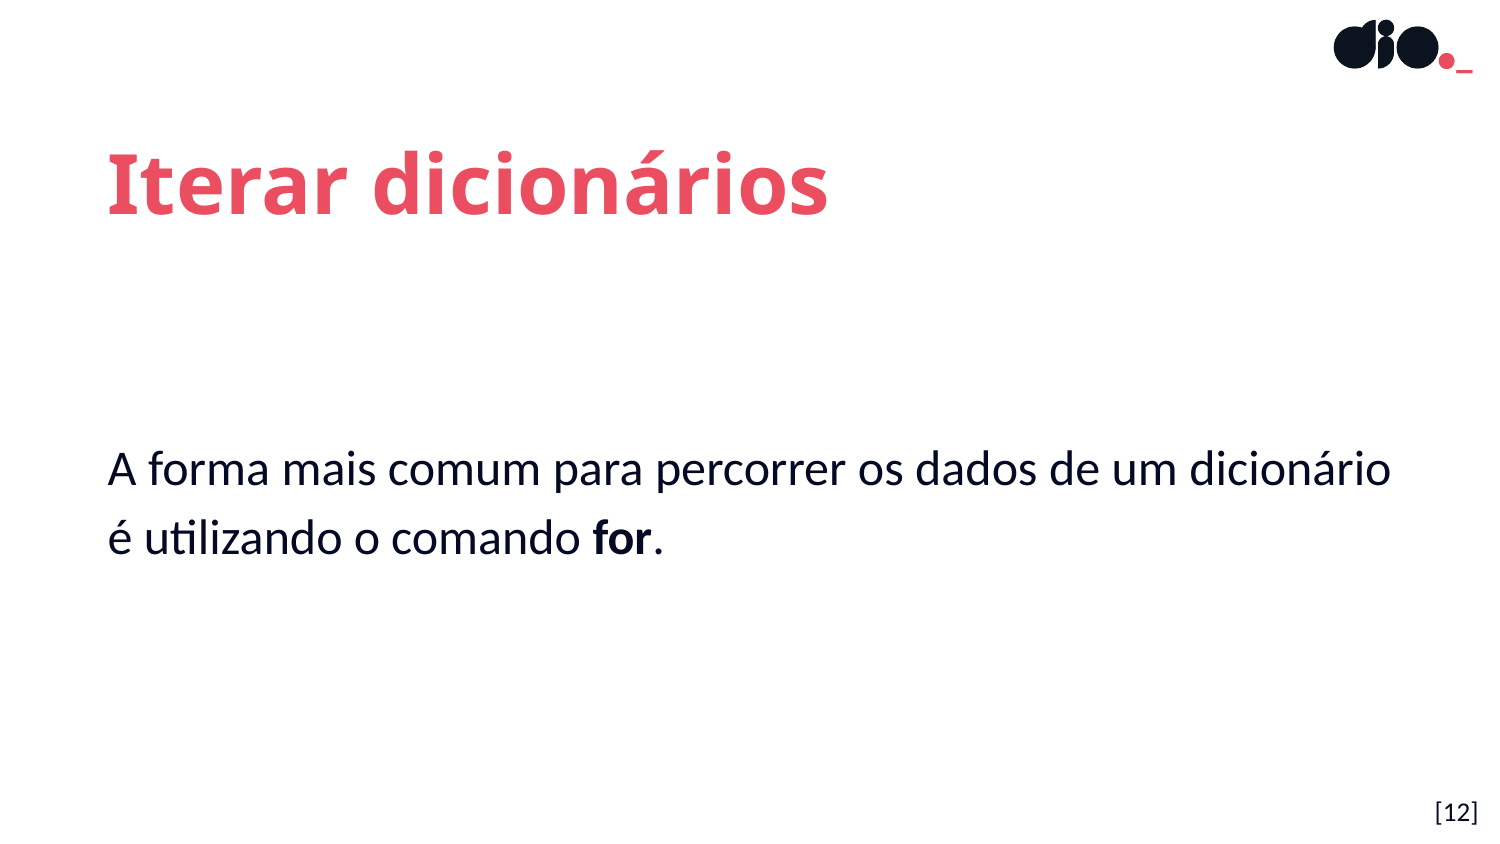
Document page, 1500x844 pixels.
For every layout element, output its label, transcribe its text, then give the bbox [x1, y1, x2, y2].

picture [1333, 19, 1473, 74]
slide_number [12] [1403, 779, 1494, 844]
text_box Iterar dicionários [92, 104, 1408, 243]
text_box A forma mais comum para percorrer os dados de um dicionário é utilizando o comando for. [92, 243, 1408, 749]
